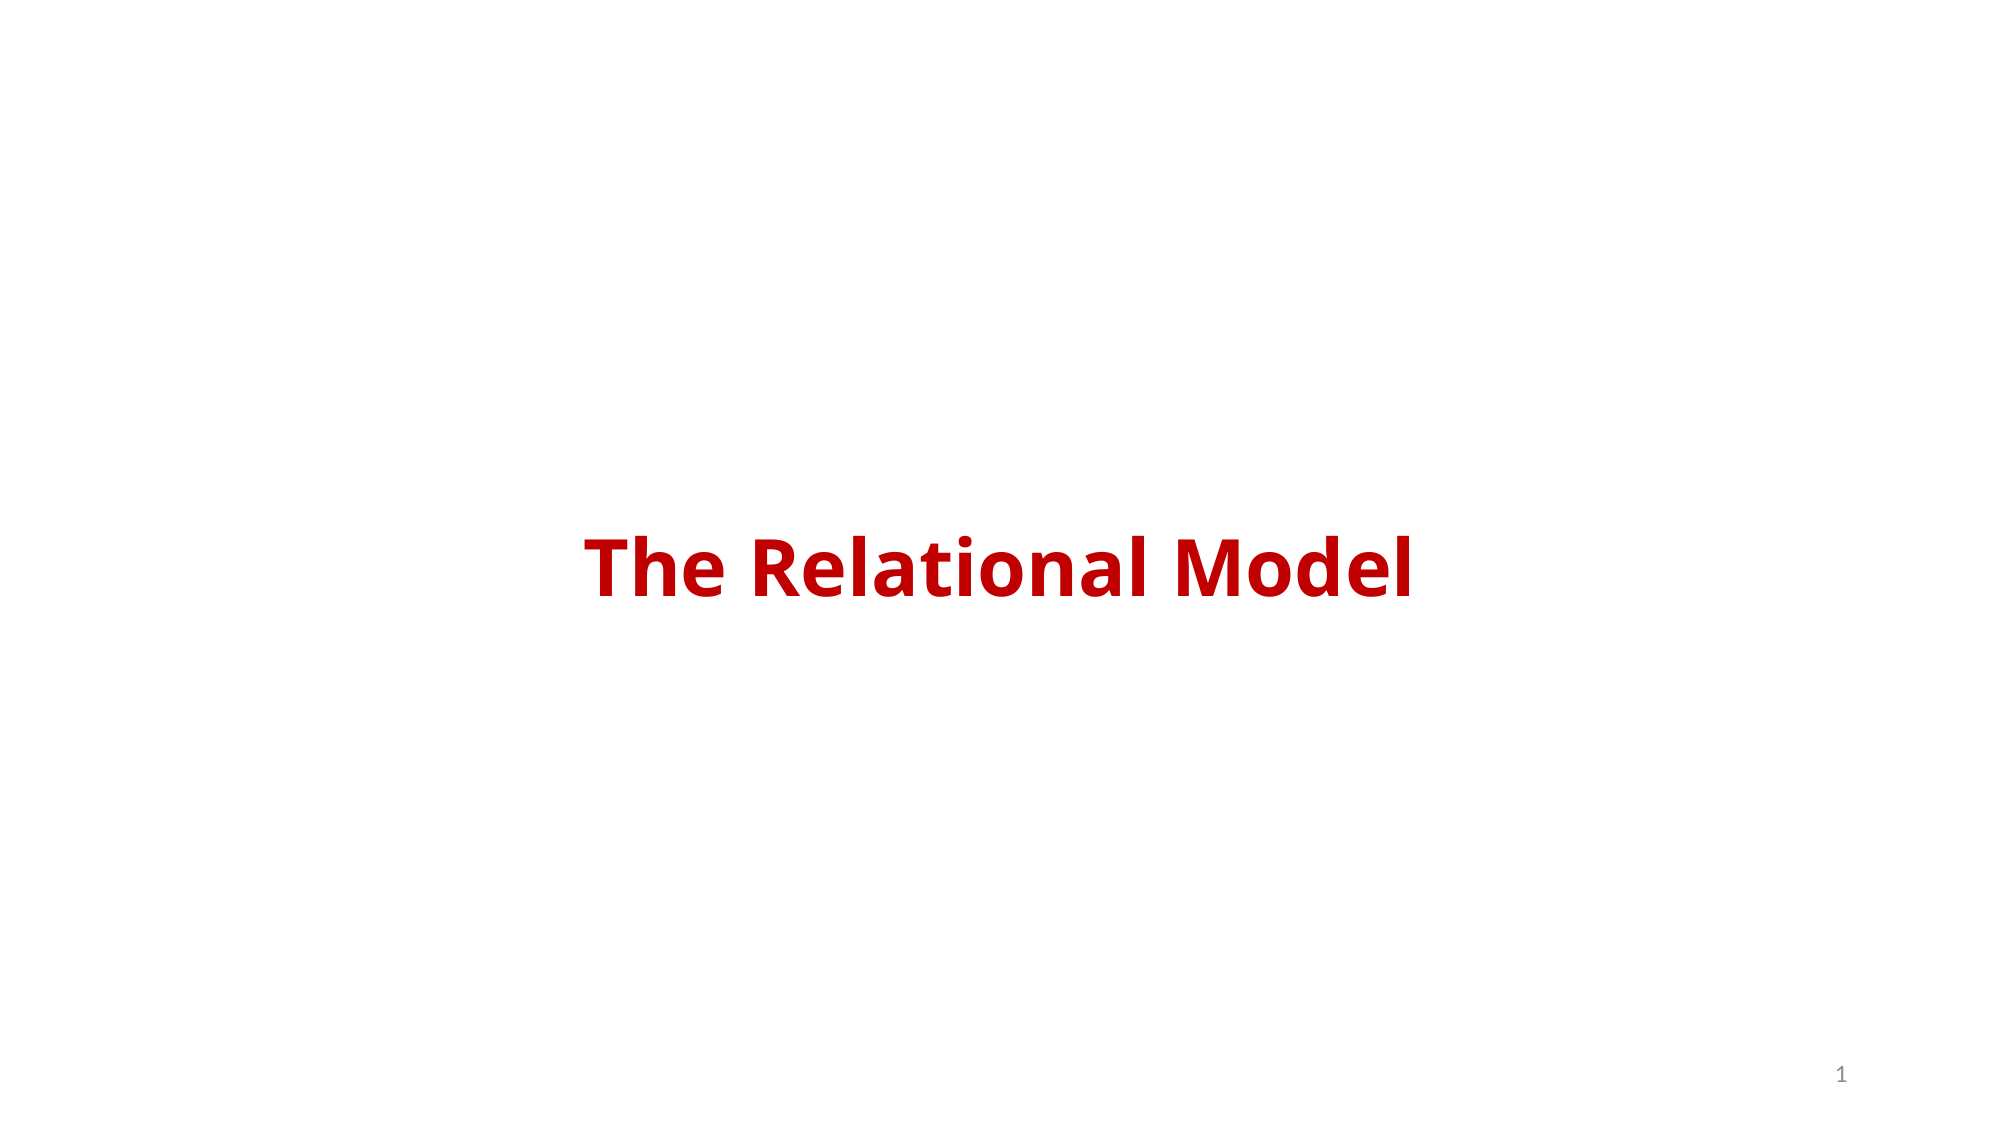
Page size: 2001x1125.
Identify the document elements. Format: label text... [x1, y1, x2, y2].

title The Relational Model [133, 503, 1867, 622]
slide_number 1 [1412, 1042, 1863, 1103]
